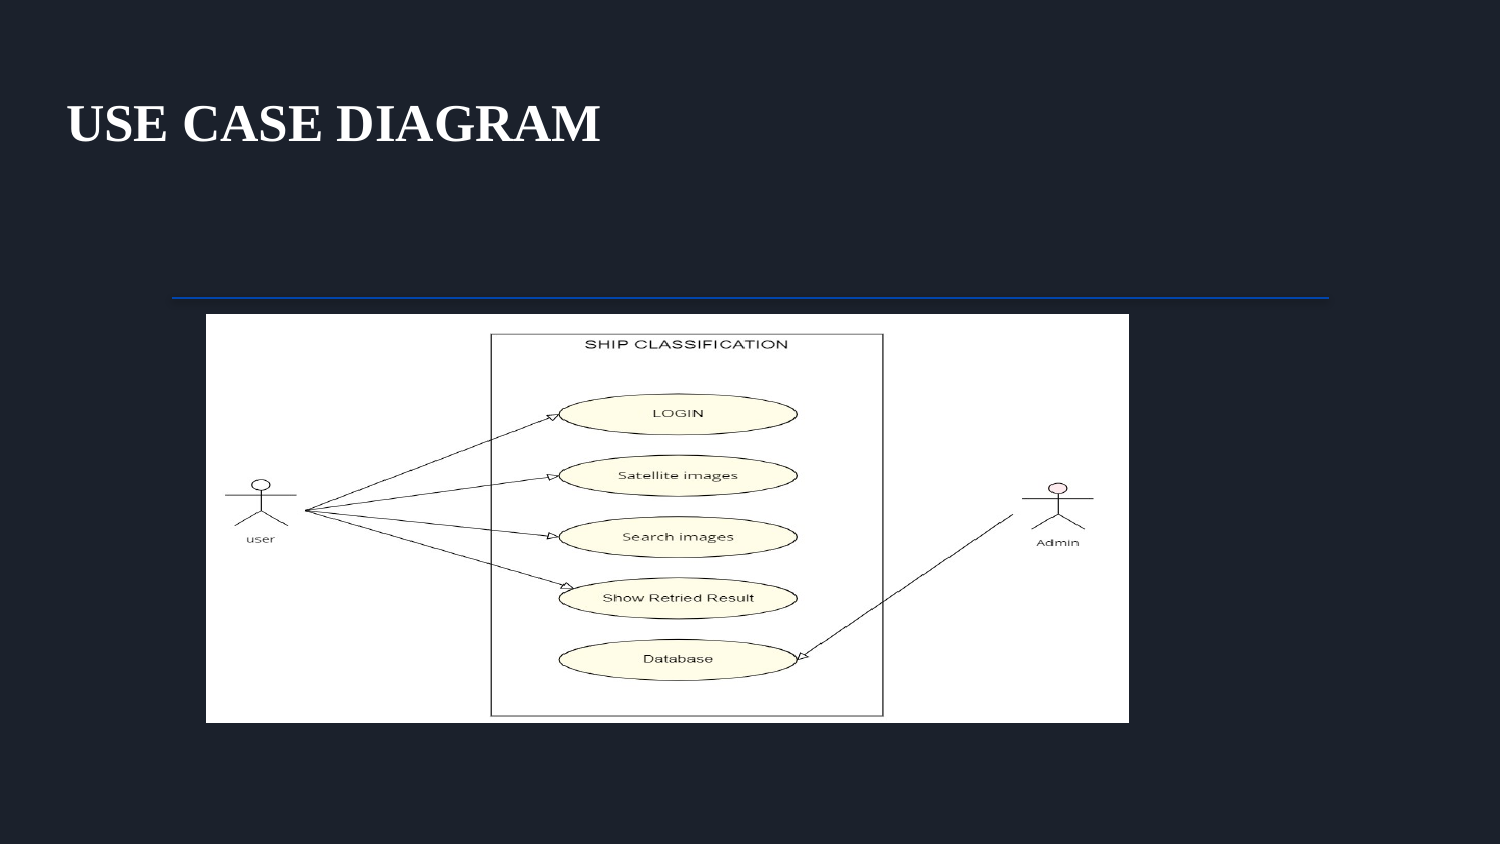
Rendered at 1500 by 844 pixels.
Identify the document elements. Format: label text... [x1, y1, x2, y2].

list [206, 314, 1129, 724]
title USE CASE DIAGRAM [51, 72, 1449, 167]
